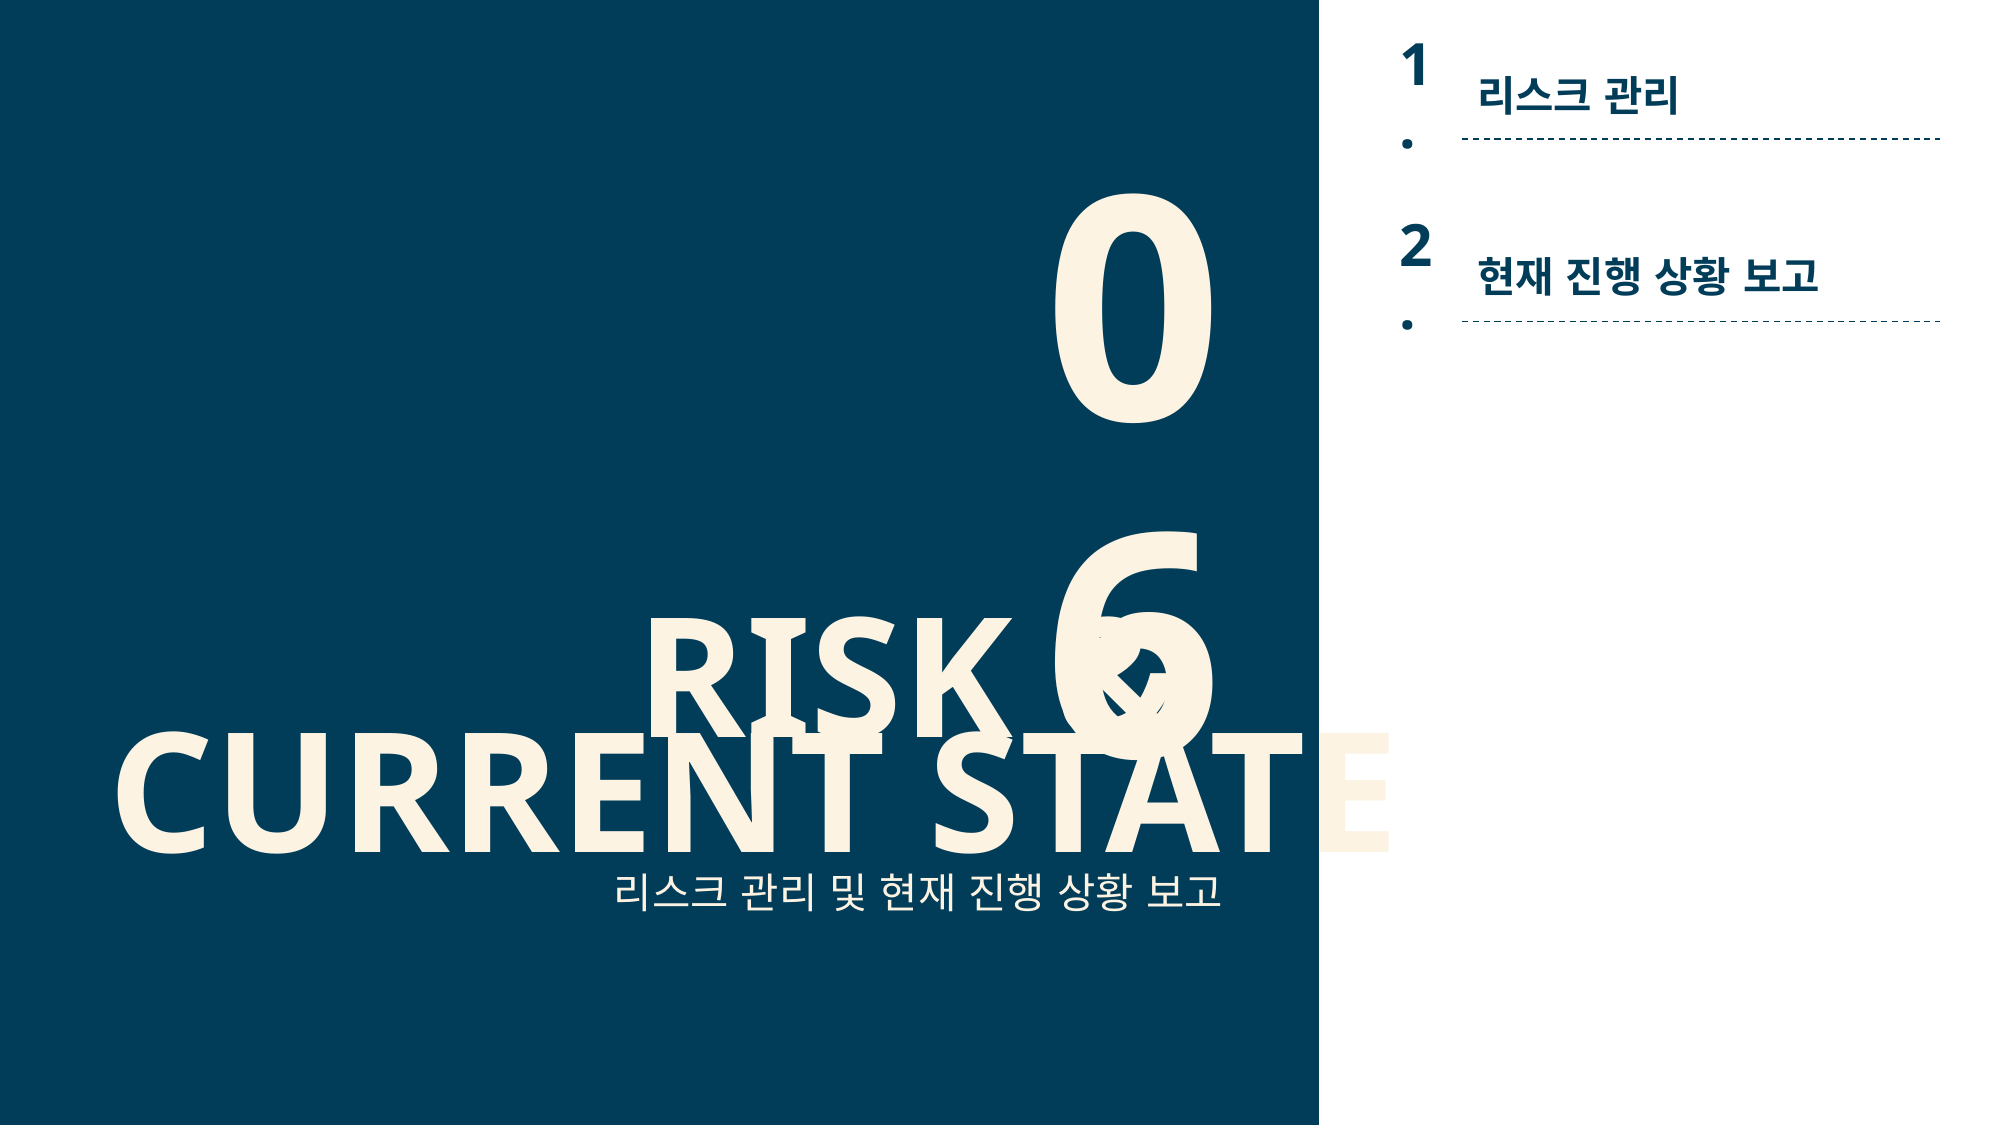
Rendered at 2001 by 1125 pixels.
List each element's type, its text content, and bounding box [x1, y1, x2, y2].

list 현재 진행 상황 보고 [1462, 237, 1940, 321]
text_box CURRENT STATE [93, 678, 1415, 894]
list 06 [886, 381, 1238, 594]
list 2. [1384, 237, 1462, 322]
list 1. [1384, 55, 1462, 141]
title RISK & [165, 562, 1241, 678]
picture [1056, 194, 1211, 381]
list 리스크 관리 [1462, 55, 1940, 139]
list 리스크 관리 및 현재 진행 상황 보고 [482, 894, 1238, 935]
